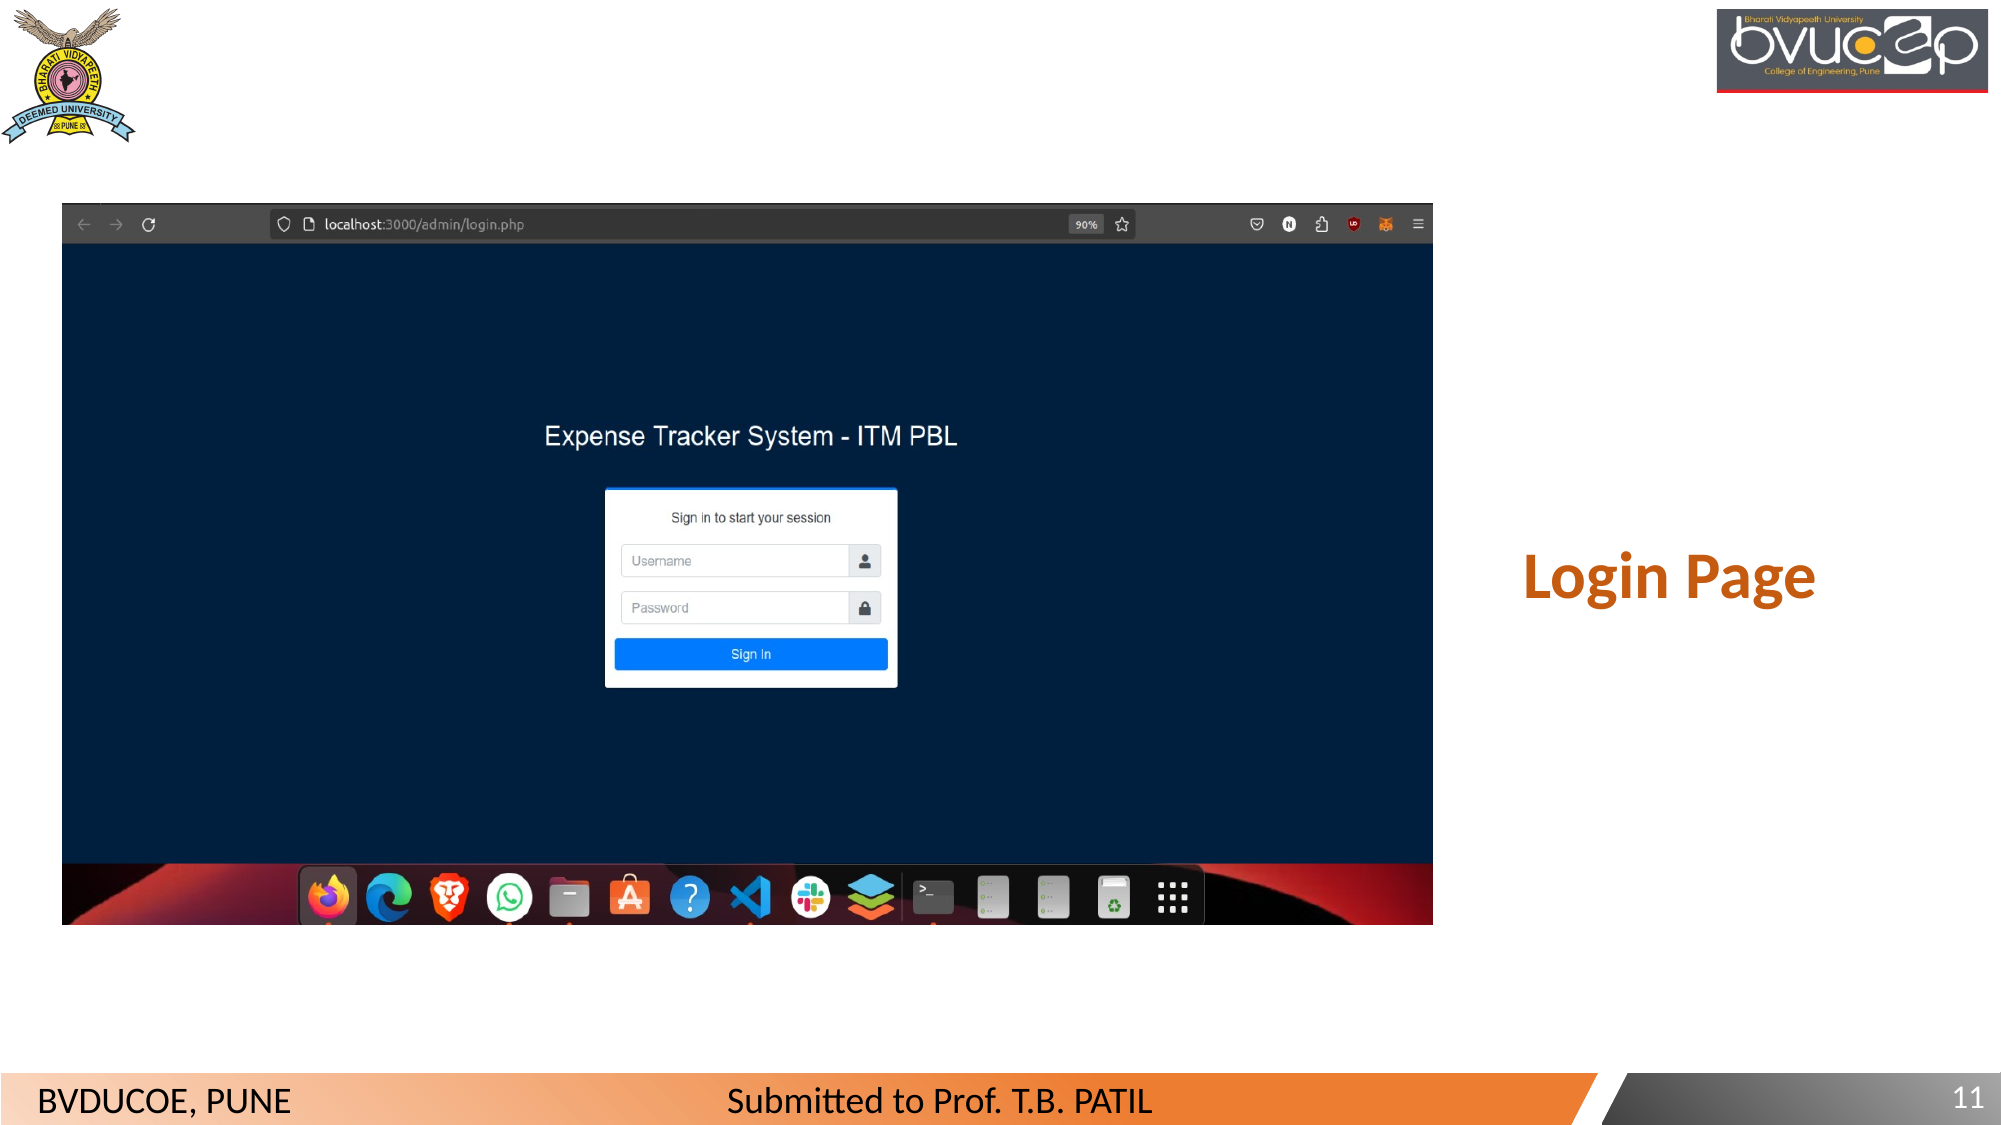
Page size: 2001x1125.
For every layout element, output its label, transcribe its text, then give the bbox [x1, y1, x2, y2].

picture [1716, 9, 1989, 93]
picture [0, 0, 138, 147]
text_box Login Page [1433, 524, 1938, 620]
picture [62, 203, 1433, 925]
slide_number 11 [1550, 1065, 2000, 1125]
